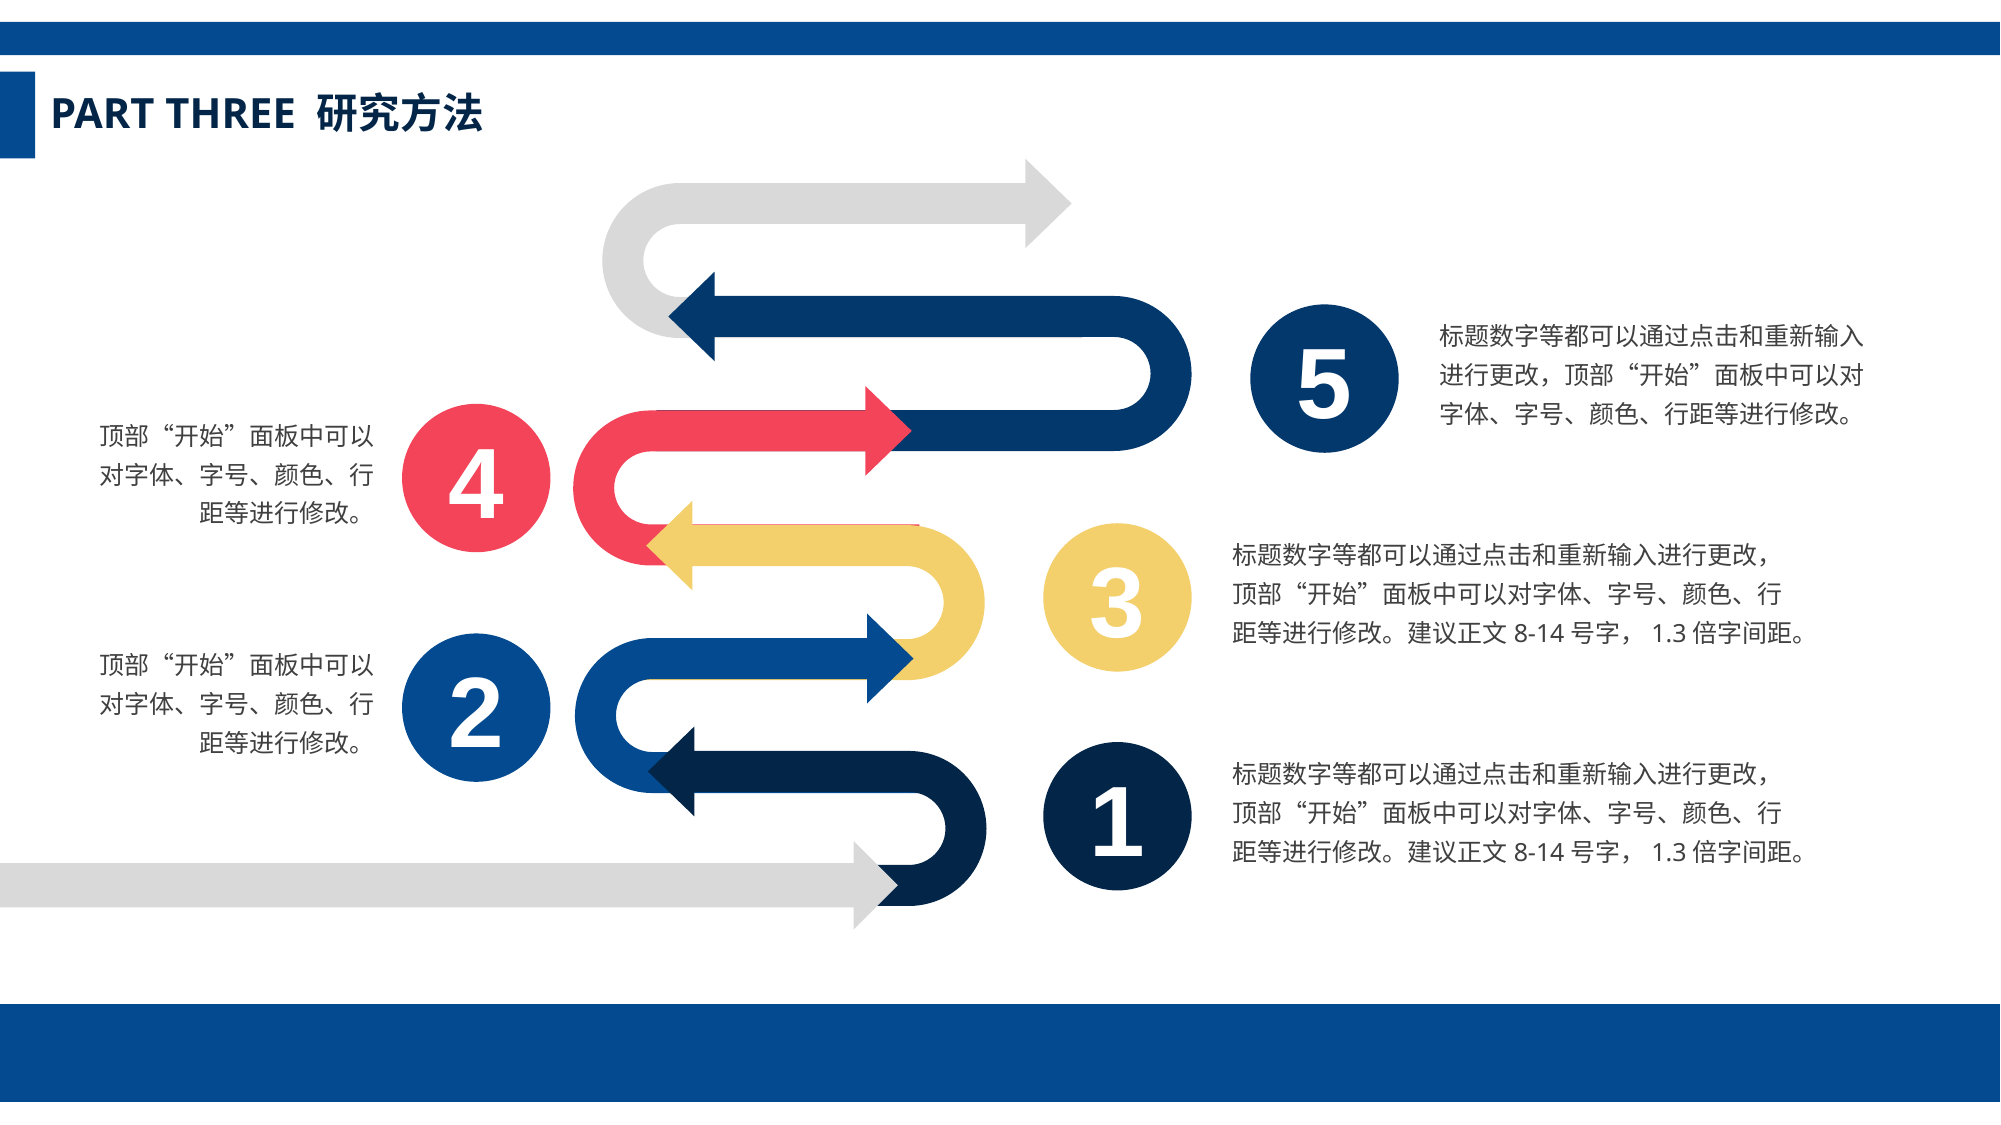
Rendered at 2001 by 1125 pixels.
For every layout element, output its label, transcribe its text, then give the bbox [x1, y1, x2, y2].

text_box [572, 383, 914, 567]
text_box [644, 498, 986, 682]
text_box 标题数字等都可以通过点击和重新输入进行更改，顶部“开始”面板中可以对字体、字号、颜色、行距等进行修改。 [1425, 304, 1896, 436]
list PART THREE 研究方法 [34, 70, 835, 159]
text_box 3 [1042, 522, 1193, 673]
text_box [666, 269, 1193, 453]
text_box 1 [1042, 740, 1193, 892]
text_box 标题数字等都可以通过点击和重新输入进行更改，顶部“开始”面板中可以对字体、字号、颜色、行距等进行修改。建议正文8-14号字，1.3倍字间距。 [1218, 523, 1821, 655]
text_box 4 [401, 402, 552, 554]
text_box [646, 724, 988, 907]
text_box 顶部“开始”面板中可以对字体、字号、颜色、行距等进行修改。 [65, 633, 390, 765]
text_box [573, 611, 916, 795]
text_box [601, 156, 1074, 340]
text_box [0, 838, 900, 932]
text_box 标题数字等都可以通过点击和重新输入进行更改，顶部“开始”面板中可以对字体、字号、颜色、行距等进行修改。建议正文8-14号字，1.3倍字间距。 [1218, 742, 1821, 874]
text_box 5 [1249, 303, 1400, 454]
text_box 2 [401, 632, 552, 783]
text_box 顶部“开始”面板中可以对字体、字号、颜色、行距等进行修改。 [65, 403, 390, 536]
